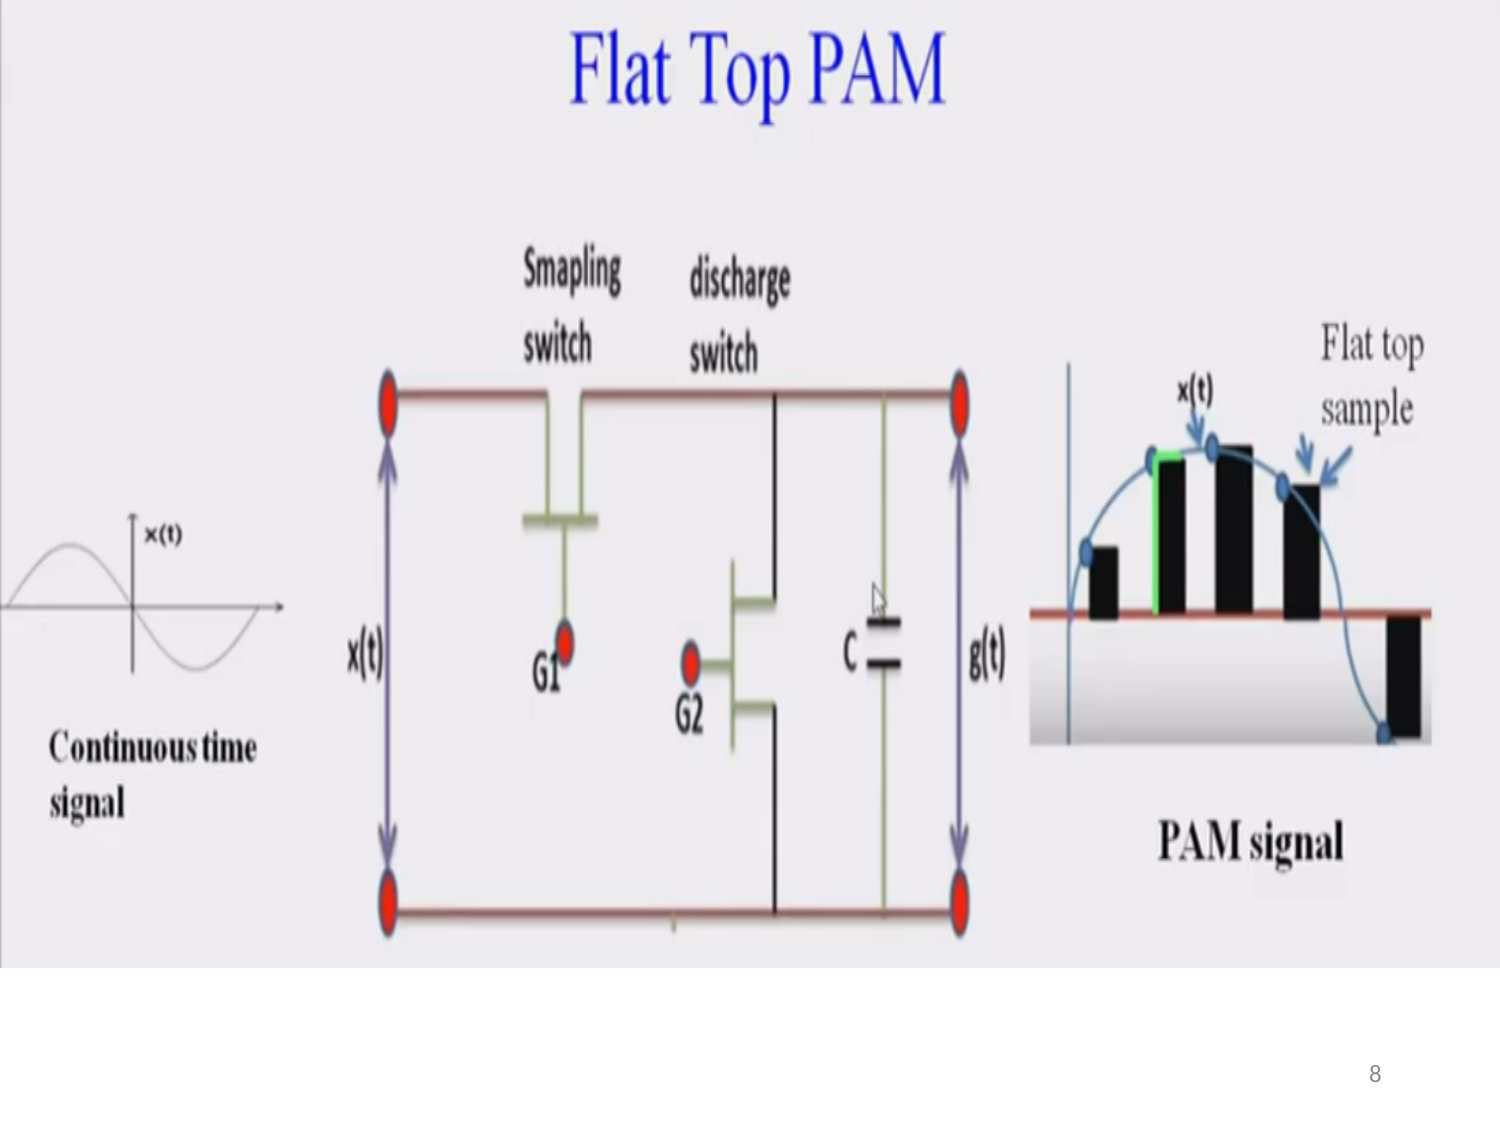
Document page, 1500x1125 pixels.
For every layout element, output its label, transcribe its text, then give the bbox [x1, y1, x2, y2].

slide_number 8 [1059, 1042, 1397, 1103]
picture [0, 0, 1500, 968]
